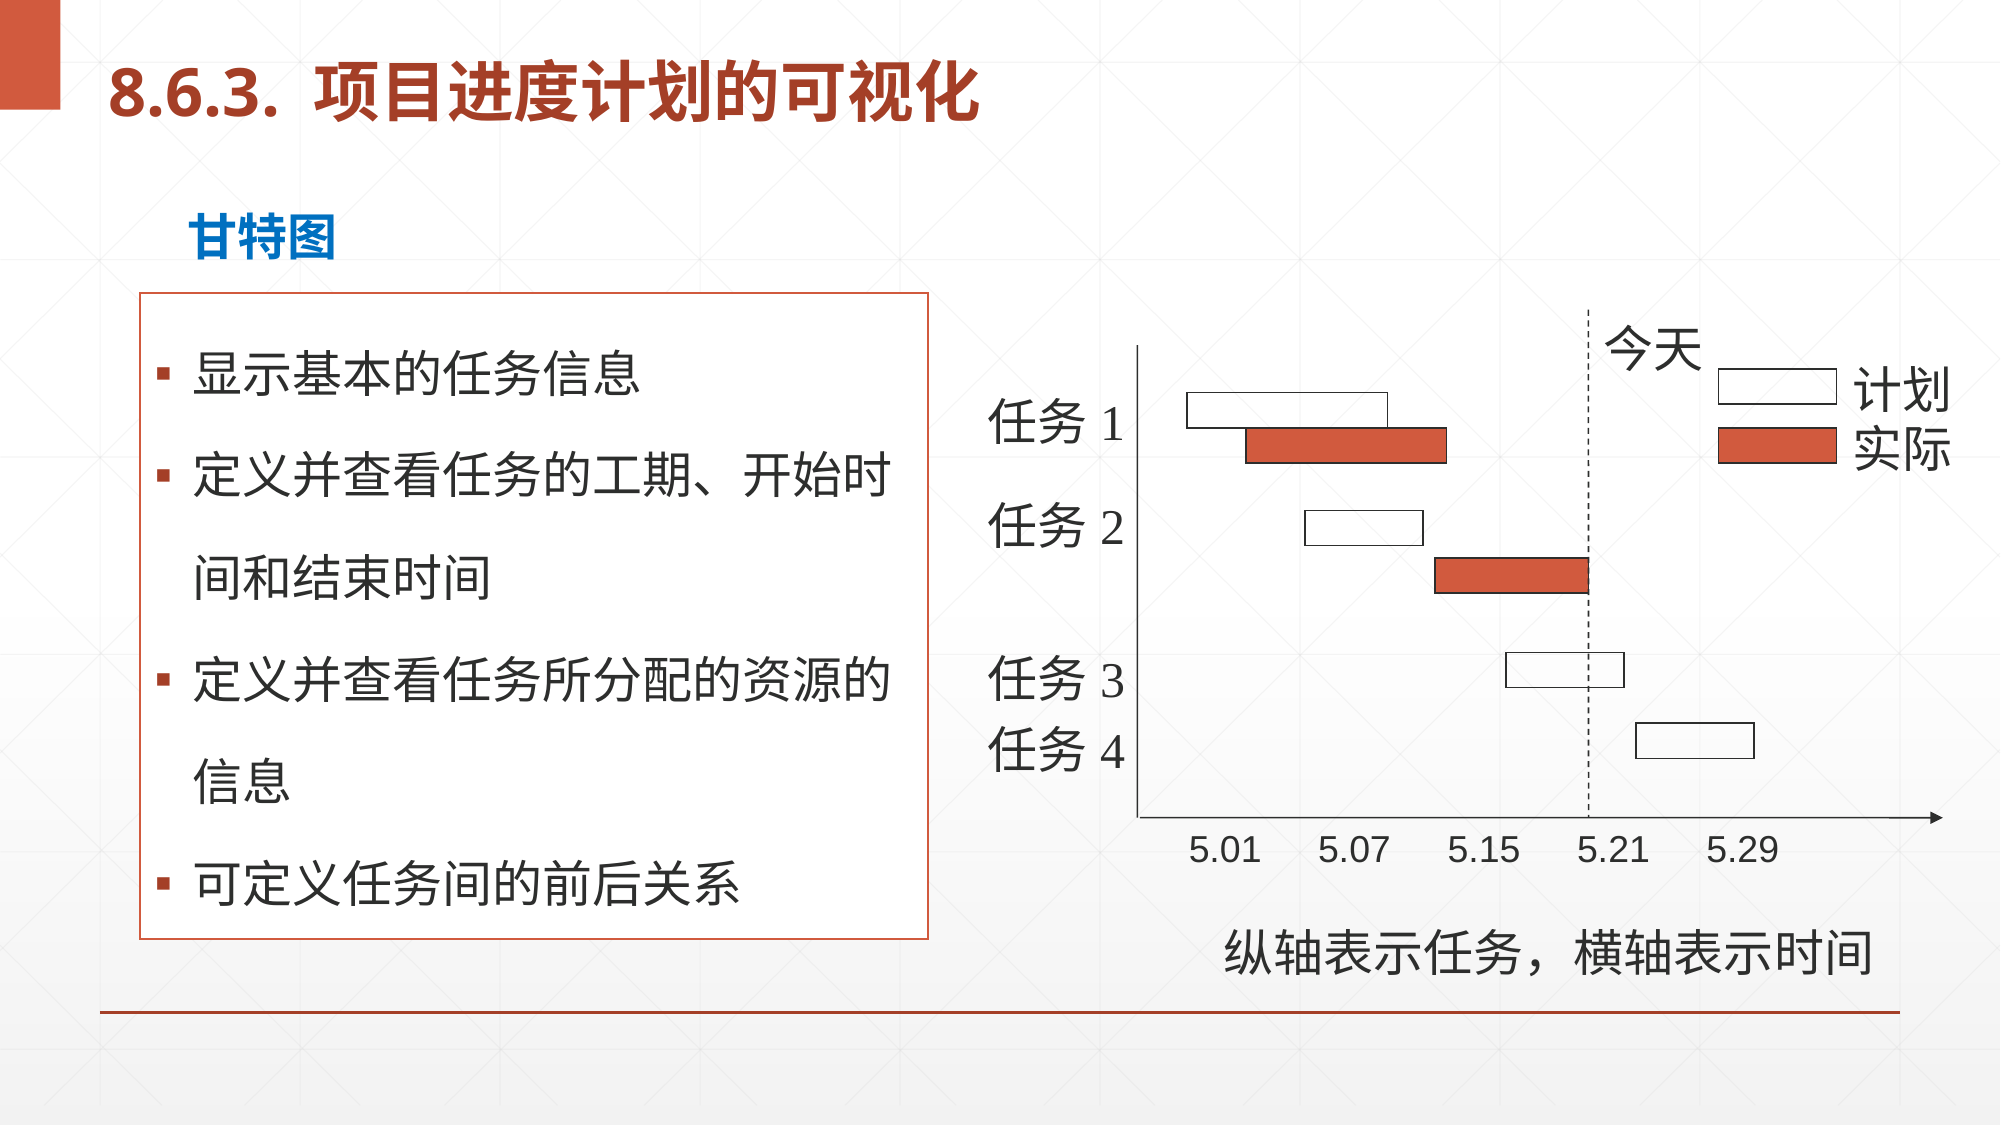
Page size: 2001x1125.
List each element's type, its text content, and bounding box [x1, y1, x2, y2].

text_box [1435, 557, 1589, 594]
text_box 任务1 [973, 383, 1140, 459]
text_box [1795, 811, 1943, 824]
text_box [1305, 510, 1423, 546]
text_box [1635, 723, 1754, 759]
text_box 5.21 [1562, 817, 1665, 878]
text_box 5.07 [1303, 817, 1406, 878]
text_box 任务2 [973, 486, 1140, 562]
text_box 任务4 [973, 711, 1140, 787]
text_box 纵轴表示任务，横轴表示时间 [1209, 914, 1889, 990]
text_box 5.01 [1174, 817, 1277, 878]
text_box [1505, 652, 1624, 688]
text_box 5.29 [1691, 817, 1795, 878]
text_box 计划 [1837, 351, 1968, 409]
text_box [1186, 392, 1388, 428]
text_box 5.15 [1432, 817, 1536, 878]
text_box [1718, 368, 1837, 405]
title 8.6.3. 项目进度计划的可视化 [93, 18, 1914, 129]
text_box 今天 [1589, 309, 1719, 385]
text_box 任务3 [973, 640, 1140, 711]
text_box [1718, 427, 1837, 464]
text_box 显示基本的任务信息 定义并查看任务的工期、开始时间和结束时间 定义并查看任务所分配的资源的信息 可定义任务间的前后关系 [139, 292, 929, 940]
text_box [1245, 427, 1447, 464]
text_box 实际 [1837, 409, 1968, 485]
text_box 甘特图 [172, 198, 353, 274]
